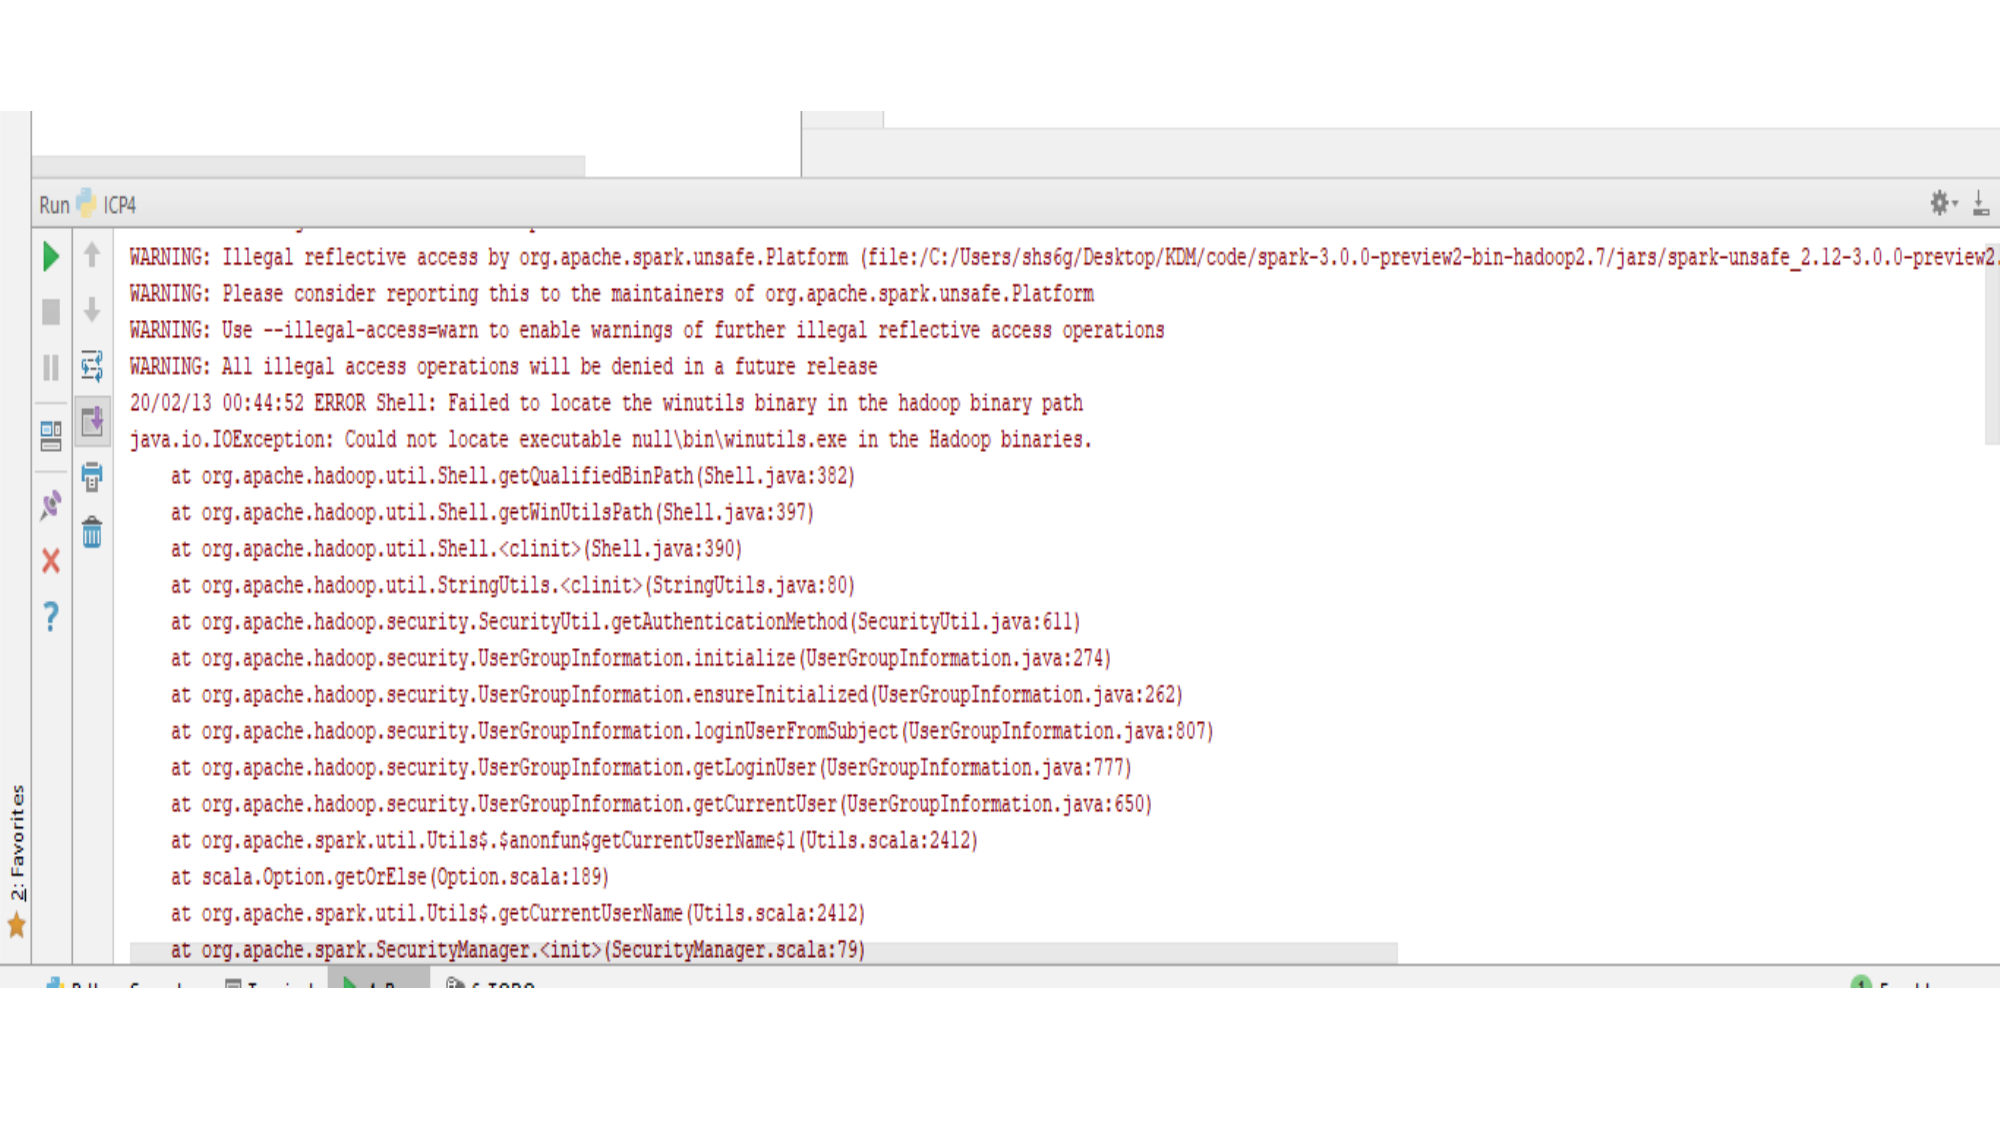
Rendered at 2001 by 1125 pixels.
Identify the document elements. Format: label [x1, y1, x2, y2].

picture [0, 111, 2000, 988]
